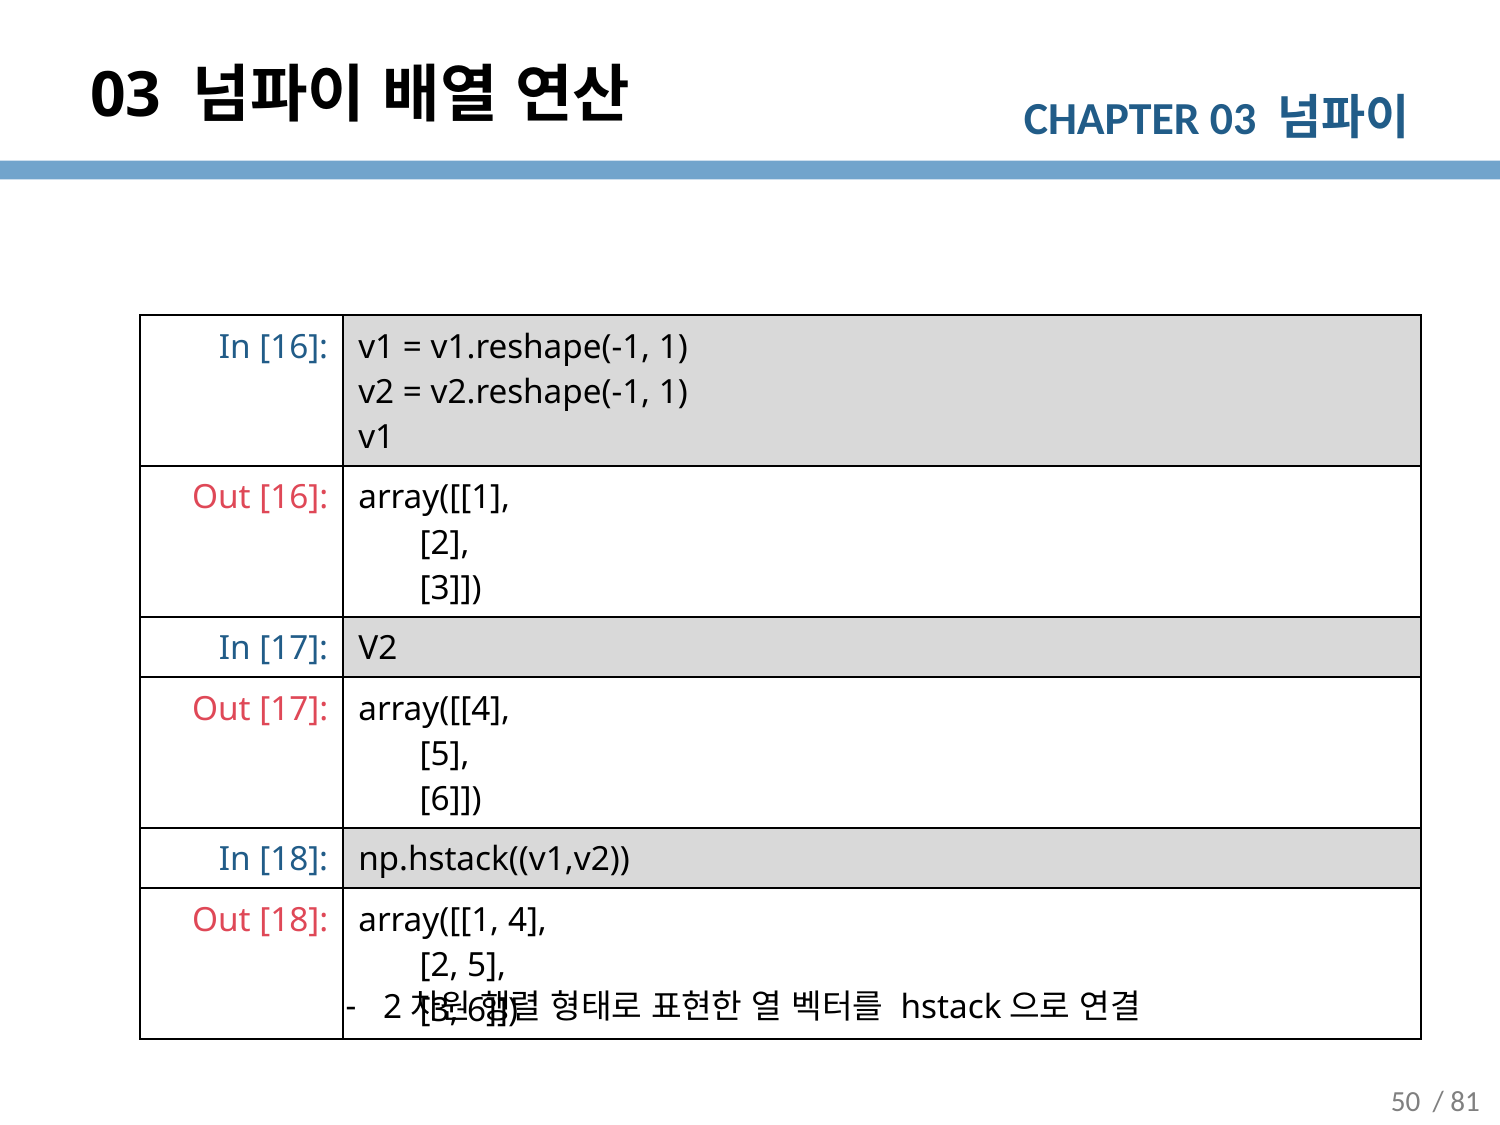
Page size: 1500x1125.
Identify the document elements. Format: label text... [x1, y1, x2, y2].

table_cell array([[1], [2], [3]]) [344, 467, 1420, 616]
table_header v1 = v1.reshape(-1, 1) v2 = v2.reshape(-1, 1) v1 [344, 316, 1420, 465]
table_cell Out [18]: [141, 889, 342, 967]
table_cell In [17]: [141, 618, 342, 676]
table_header In [16]: [141, 316, 342, 465]
table_cell V2 [344, 618, 1420, 676]
table_cell array([[1, 4], [2, 5], [3, 6]]) [344, 889, 1420, 1038]
table_cell array([[4], [5], [6]]) [344, 678, 1420, 827]
table_cell np.hstack((v1,v2)) [344, 829, 1420, 887]
title 03 넘파이 배열 연산 [75, 45, 1250, 139]
table_cell Out [16]: [141, 467, 342, 616]
text_box 2차원 행렬 형태로 표현한 열 벡터를 hstack으로 연결 [105, 967, 1261, 1033]
table_cell In [18]: [141, 829, 342, 887]
table_cell Out [17]: [141, 678, 342, 827]
table_cell Out [18]: [141, 1033, 342, 1038]
